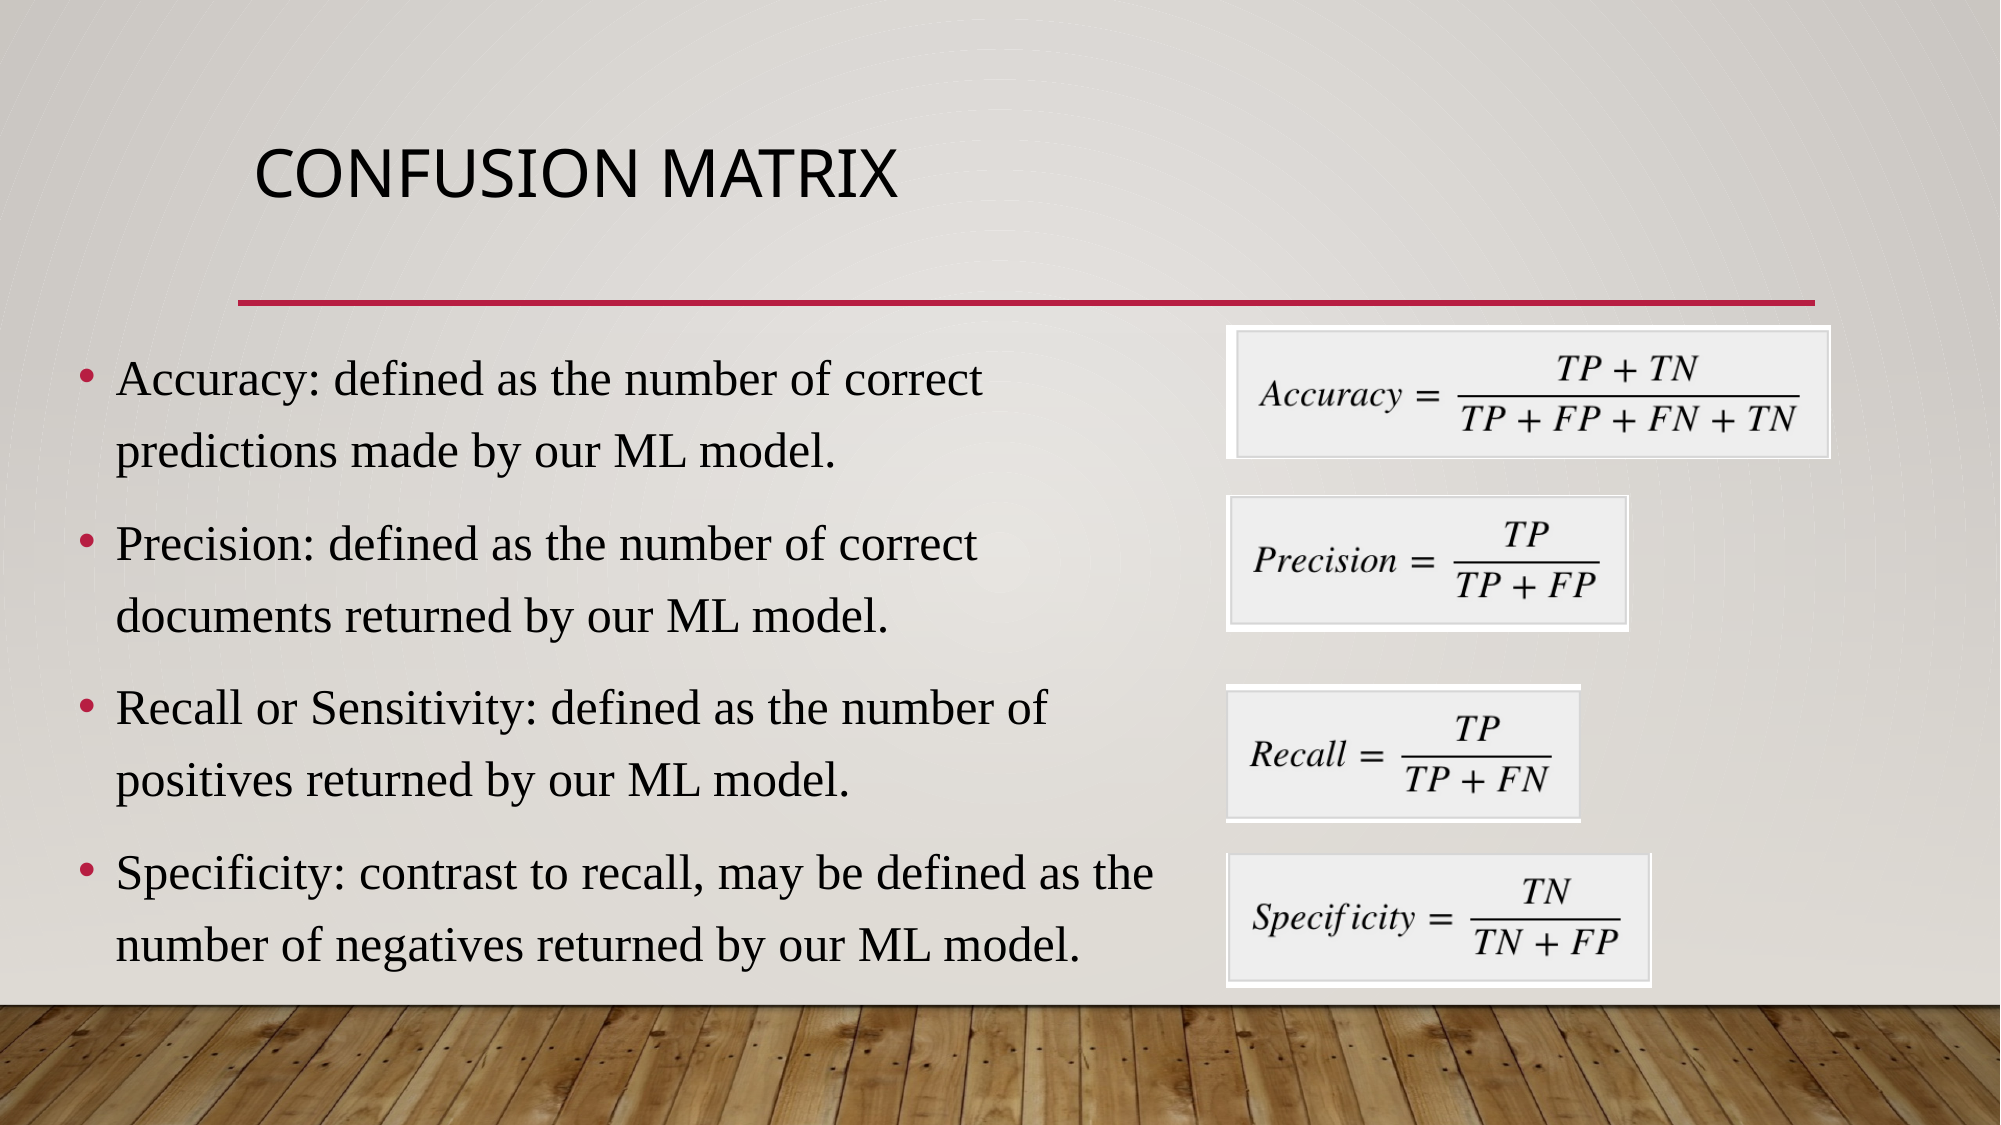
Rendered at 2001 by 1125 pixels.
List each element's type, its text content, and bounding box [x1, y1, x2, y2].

picture [1226, 325, 1831, 460]
picture [1226, 684, 1581, 823]
picture [1226, 495, 1629, 632]
picture [1226, 853, 1652, 988]
title Confusion Matrix [238, 131, 1814, 305]
list Accuracy: defined as the number of correct predictions made by our ML model. Precision: defined as the number of correct documents returned by our ML model. Recall or Sensitivity: defined as the number of positives returned by our ML model. Specificity: contrast to recall, may be defined as the number of negatives returned by our ML model. [63, 325, 1189, 1004]
picture [0, 1005, 2000, 1125]
